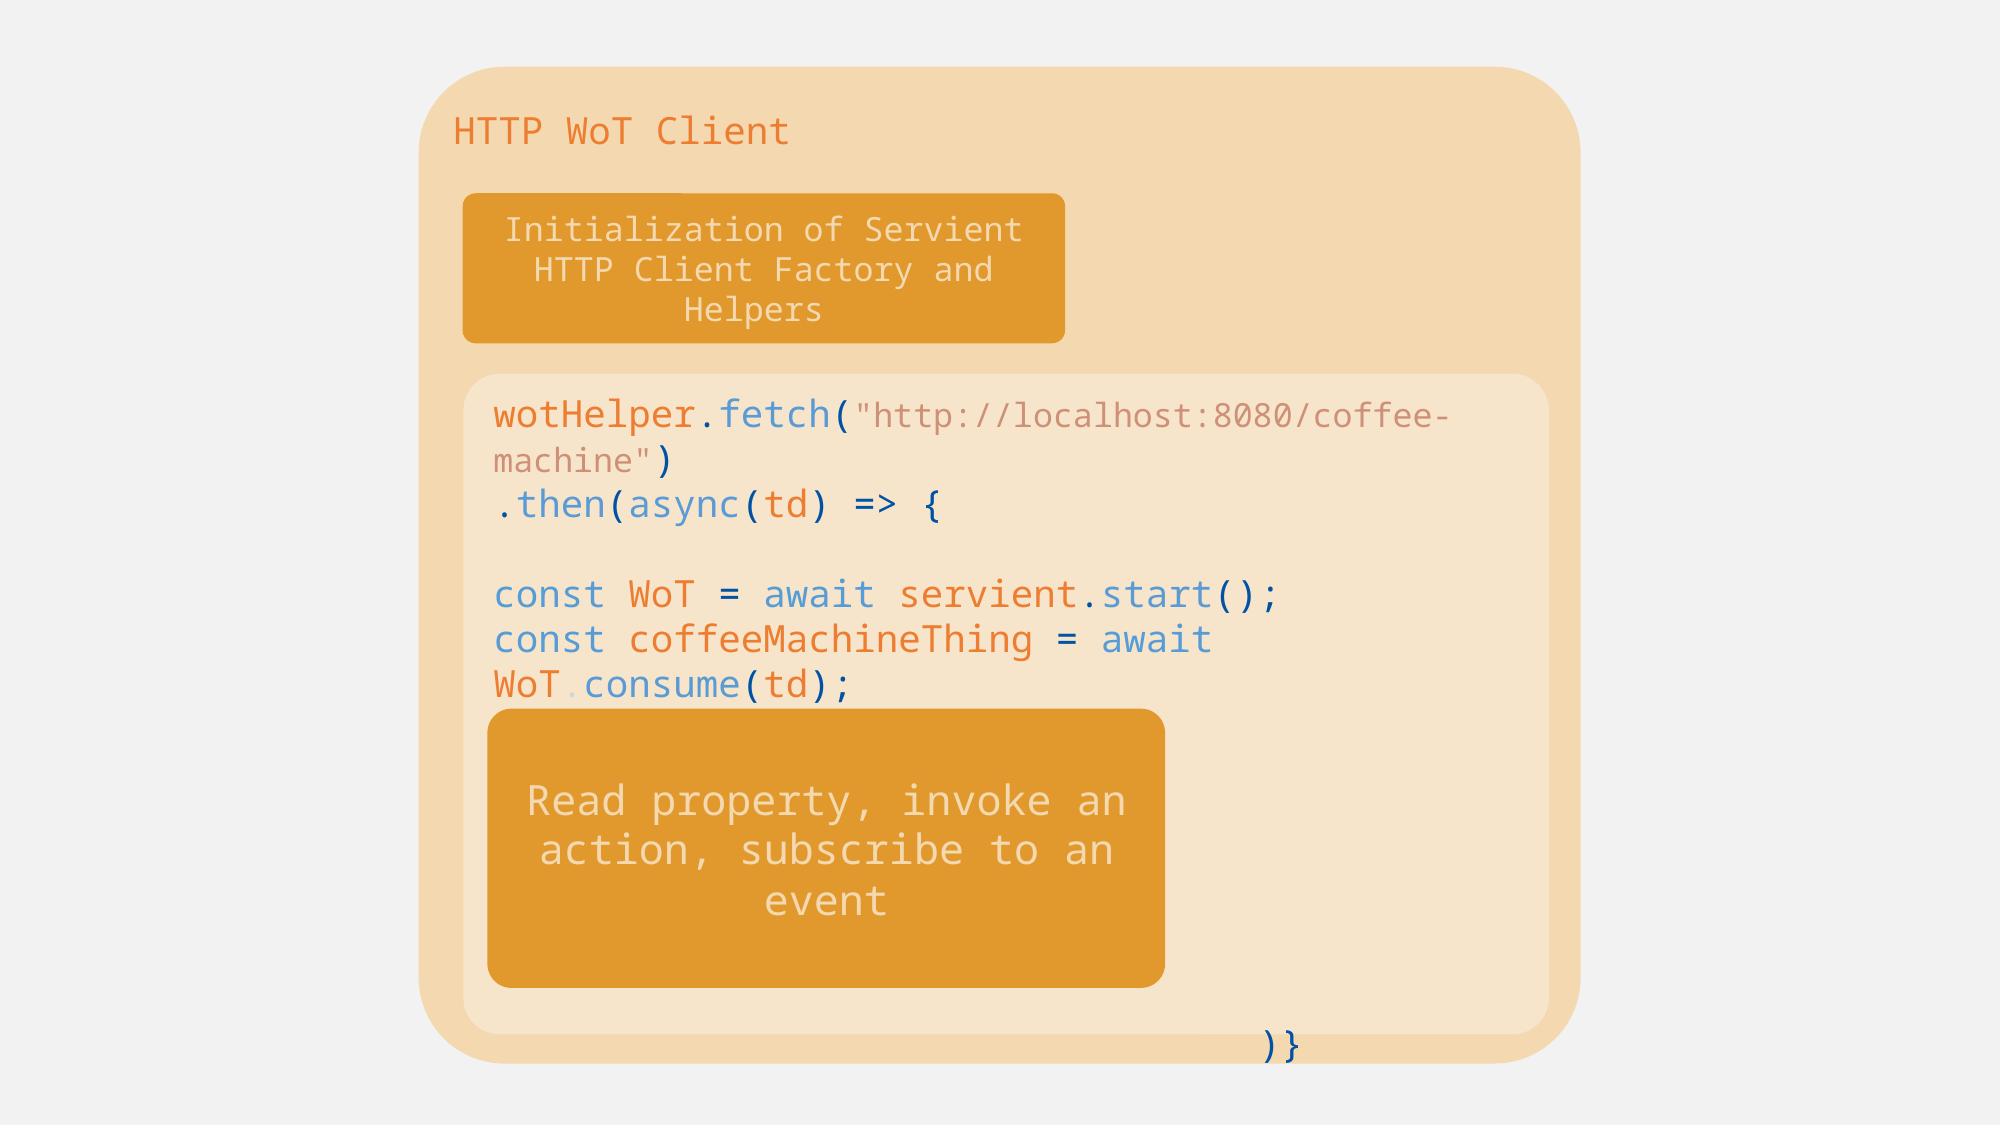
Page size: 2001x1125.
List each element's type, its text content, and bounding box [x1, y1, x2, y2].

text_box Read property, invoke an action, subscribe to an event [486, 707, 1167, 989]
text_box [462, 372, 1550, 1035]
text_box [417, 65, 1582, 1061]
text_box wotHelper.fetch("http://localhost:8080/coffee-machine") .then(async(td) => { const WoT = await servient.start(); const coffeeMachineThing = await WoT.consume(td); )} [478, 382, 1521, 1073]
text_box Initialization of Servient HTTP Client Factory and Helpers [461, 192, 1067, 345]
text_box HTTP WoT Client [438, 99, 806, 160]
